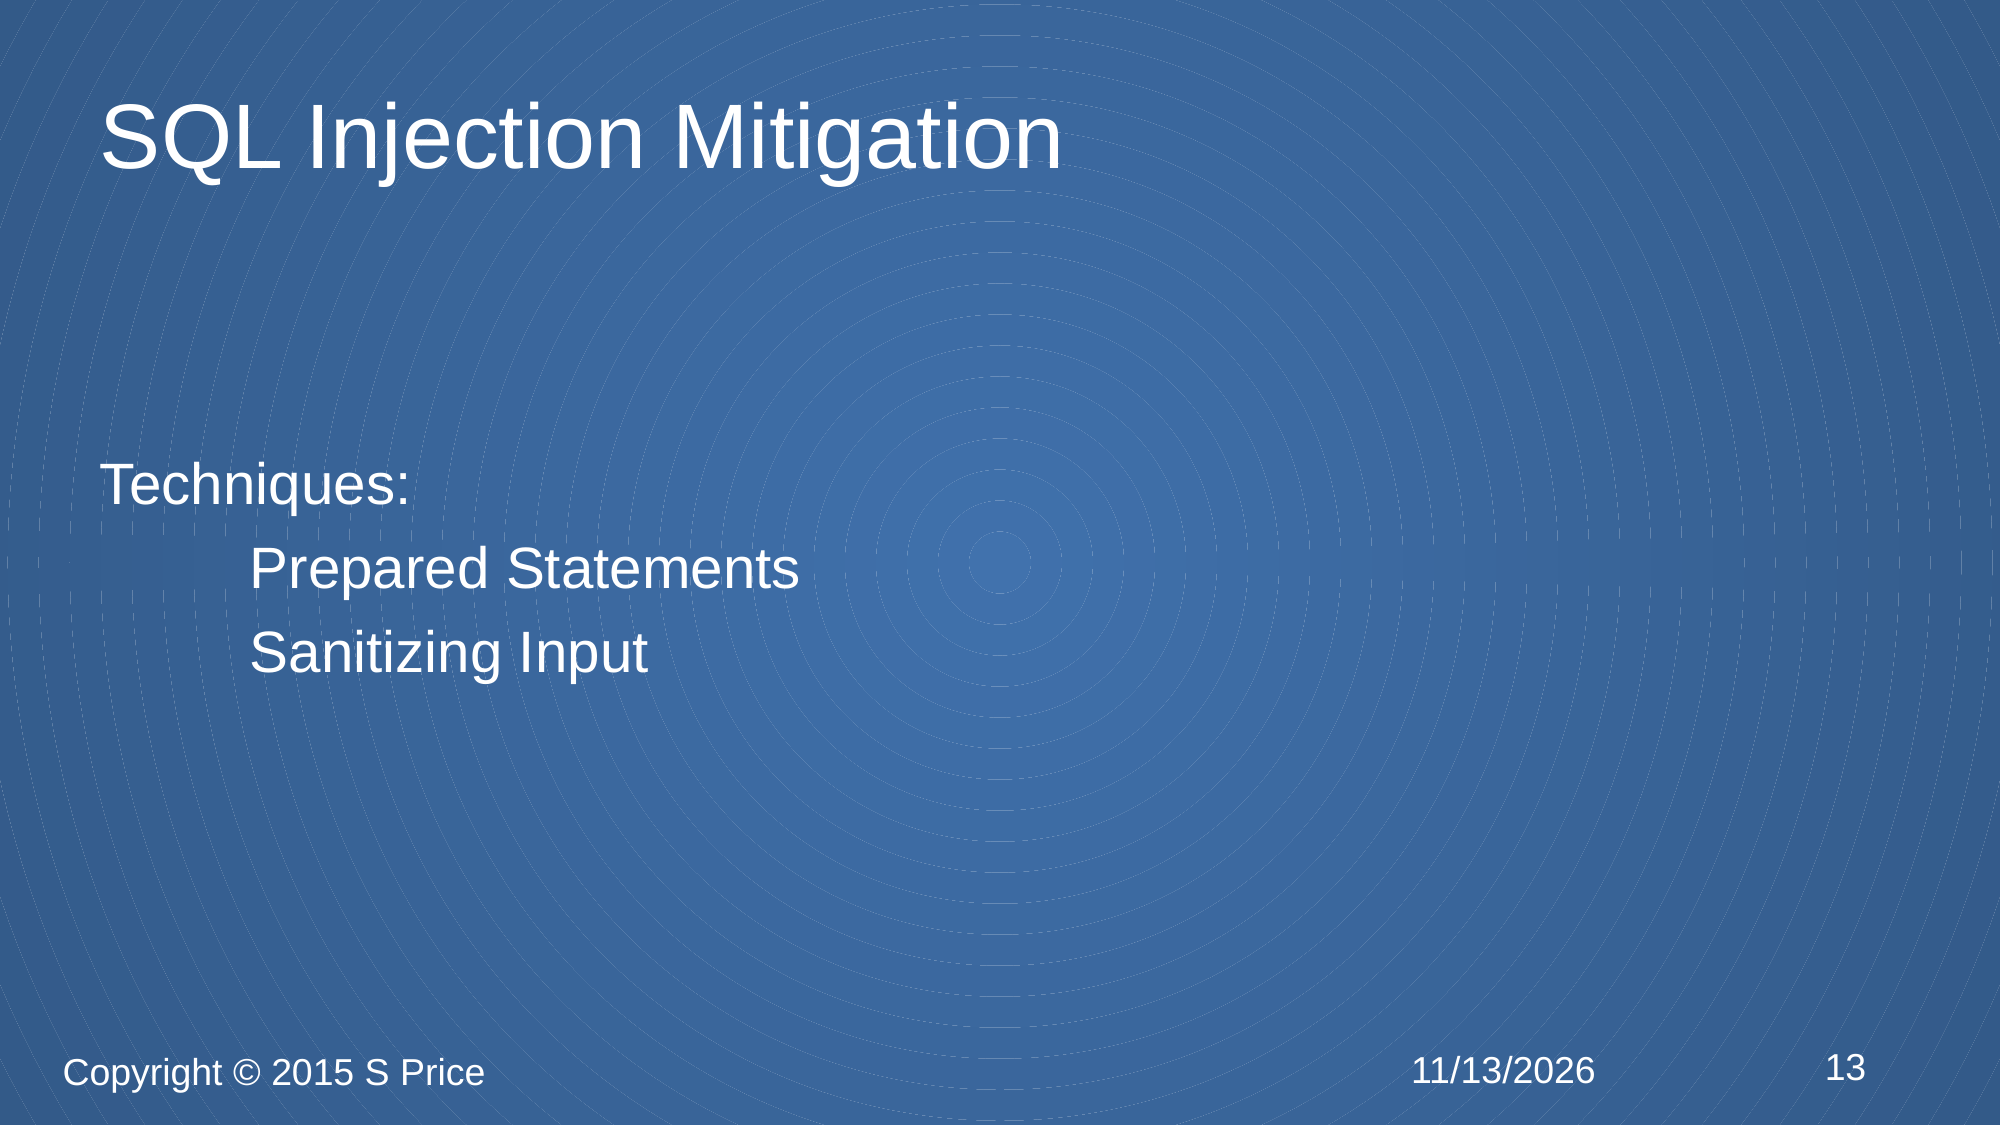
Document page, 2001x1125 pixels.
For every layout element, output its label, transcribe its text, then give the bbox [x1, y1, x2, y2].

title SQL Injection Mitigation [99, 44, 1900, 232]
subtitle Techniques: Prepared Statements Sanitizing Input [99, 232, 1900, 908]
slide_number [1396, 1038, 1659, 1100]
footer Copyright © 2015 S Price [48, 1039, 1397, 1101]
slide_number 13 [1810, 1034, 1901, 1097]
